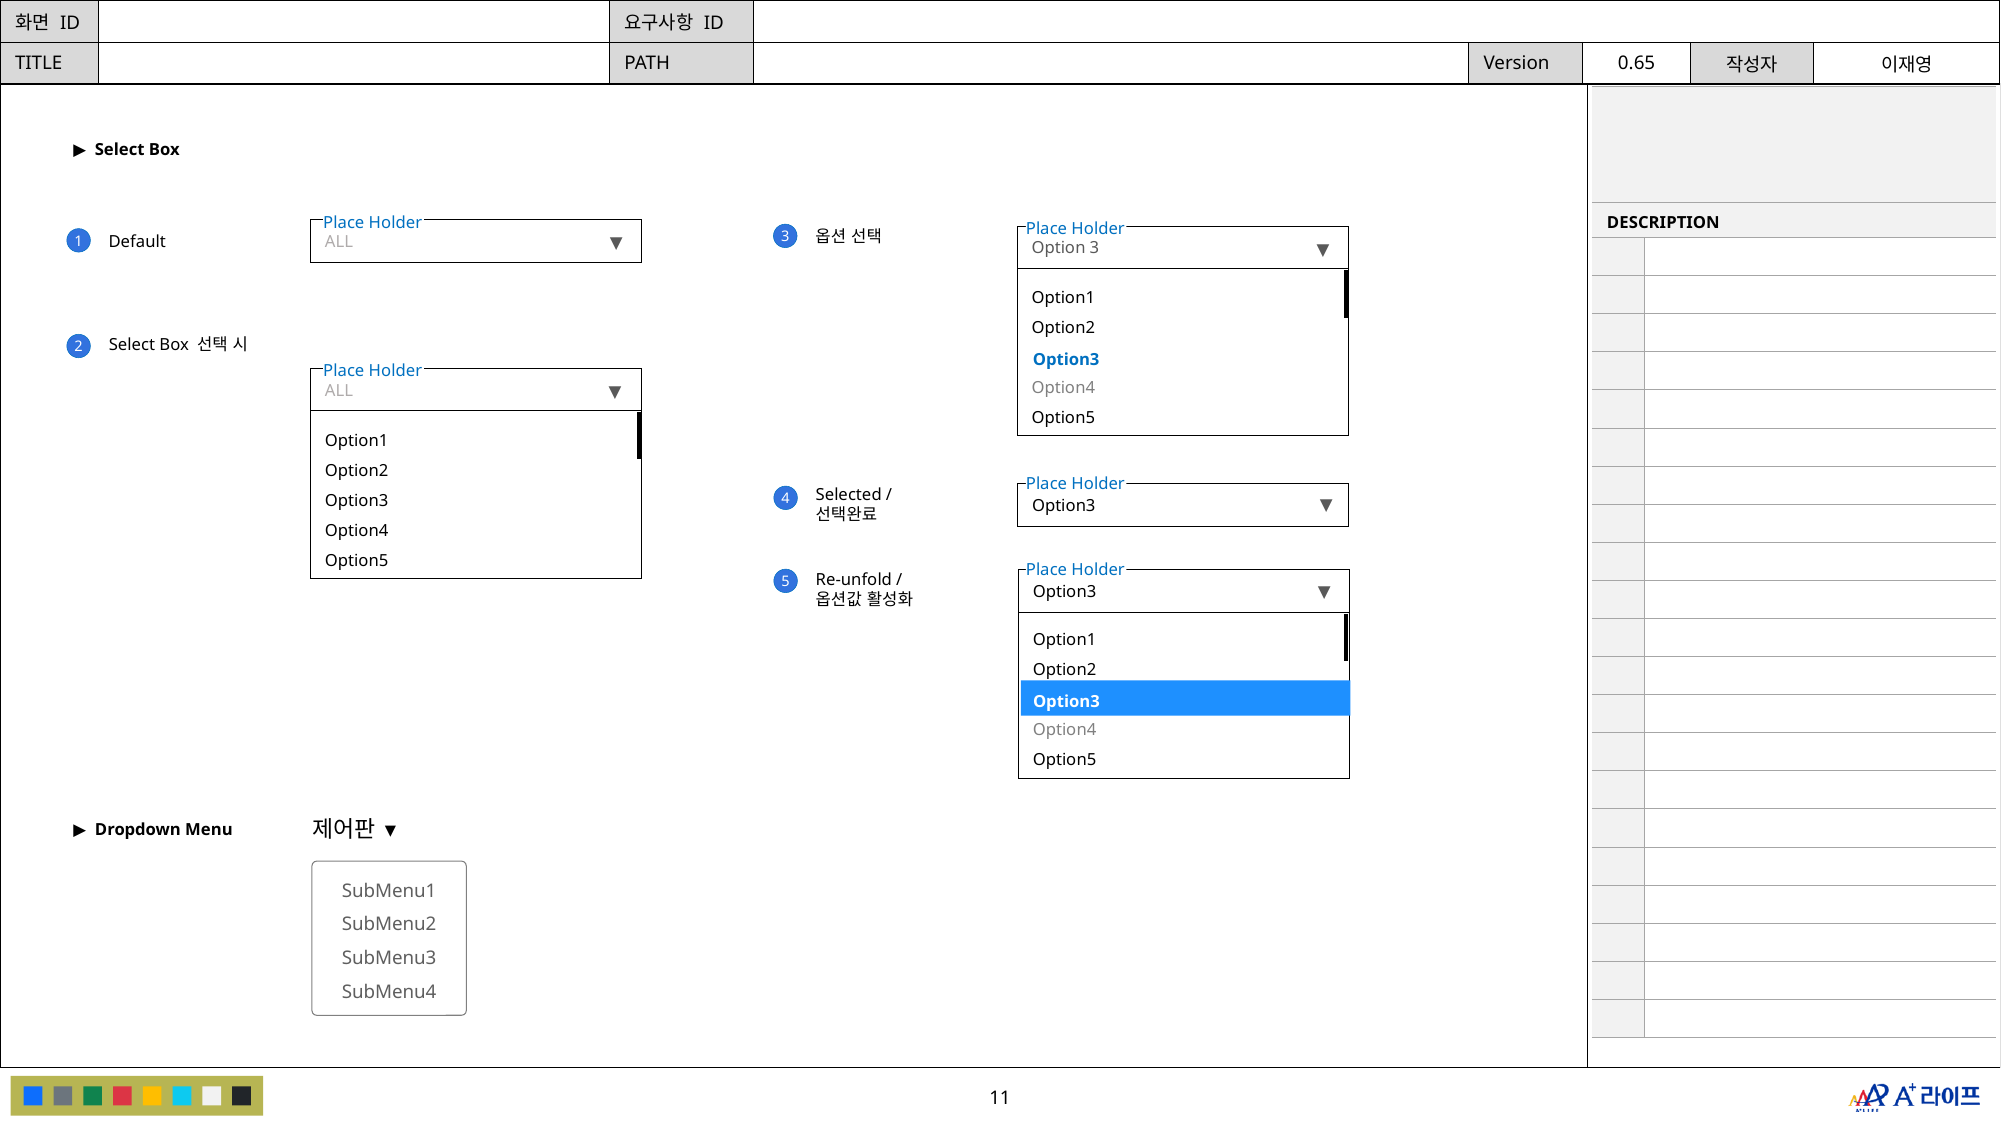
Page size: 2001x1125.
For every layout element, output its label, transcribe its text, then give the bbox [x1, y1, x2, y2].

table_cell [1645, 809, 1996, 847]
table_cell [1645, 276, 1996, 313]
table_cell [1645, 352, 1996, 389]
table_cell [1645, 581, 1996, 618]
table_cell [1592, 886, 1644, 923]
text_box 2 [65, 333, 92, 359]
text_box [310, 368, 642, 579]
table_cell [1645, 505, 1996, 542]
table_cell DESCRIPTION [1592, 203, 1996, 237]
table_cell [1645, 543, 1996, 580]
text_box ▶ Select Box [58, 131, 345, 167]
table_cell [1592, 771, 1644, 808]
table_cell [1592, 467, 1644, 504]
text_box Default [108, 230, 237, 251]
table_cell [1645, 771, 1996, 808]
table_cell [1592, 276, 1644, 313]
picture [1848, 1083, 1980, 1112]
table_cell [1592, 581, 1644, 618]
text_box 옵션 선택 [815, 225, 964, 246]
table_cell [1645, 619, 1996, 656]
text_box SubMenu1 SubMenu2 SubMenu3 SubMenu4 [310, 860, 468, 1017]
text_box 3 [772, 223, 799, 249]
table_cell [1645, 848, 1996, 885]
table_cell [1592, 1000, 1644, 1037]
table_cell [1645, 695, 1996, 732]
text_box Place Holder [323, 211, 424, 219]
text_box Place Holder [1025, 559, 1127, 569]
table_cell [1645, 314, 1996, 351]
table_cell [1645, 467, 1996, 504]
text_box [1017, 482, 1351, 526]
table_cell [1592, 314, 1644, 351]
text_box Place Holder [323, 360, 424, 368]
table_cell [1592, 809, 1644, 847]
table_cell [1645, 886, 1996, 923]
text_box Re-unfold / 옵션값 활성화 [815, 568, 965, 609]
table_cell [1645, 390, 1996, 428]
table_cell [1592, 429, 1644, 466]
table_cell [1592, 924, 1644, 961]
table_cell [1592, 695, 1644, 732]
table_cell [1645, 429, 1996, 466]
table_cell [1592, 238, 1644, 275]
table_cell [1592, 657, 1644, 694]
text_box Place Holder [1025, 473, 1127, 482]
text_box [310, 219, 642, 263]
text_box 제어판 [297, 807, 391, 850]
table_cell [1592, 619, 1644, 656]
table_cell [1592, 352, 1644, 389]
text_box Place Holder [1025, 217, 1127, 225]
text_box ▼ [370, 813, 412, 847]
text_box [1018, 569, 1351, 778]
table_cell [1645, 657, 1996, 694]
table_cell [1645, 962, 1996, 999]
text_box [1016, 225, 1349, 436]
text_box 5 [772, 568, 799, 594]
table_cell [1645, 1000, 1996, 1037]
text_box 1 [65, 227, 92, 254]
text_box 4 [772, 485, 799, 511]
table_cell [1592, 848, 1644, 885]
table_cell [1592, 543, 1644, 580]
text_box Selected / 선택완료 [815, 484, 965, 525]
table_header [1592, 87, 1996, 202]
table_cell [1592, 962, 1644, 999]
table_cell [1645, 733, 1996, 770]
text_box ▶ Dropdown Menu [58, 811, 297, 847]
text_box Select Box 선택 시 [108, 334, 258, 355]
table_cell [1645, 238, 1996, 275]
table_cell [1645, 924, 1996, 961]
table_cell [1592, 505, 1644, 542]
table_cell [1592, 390, 1644, 428]
table_cell [1592, 733, 1644, 770]
